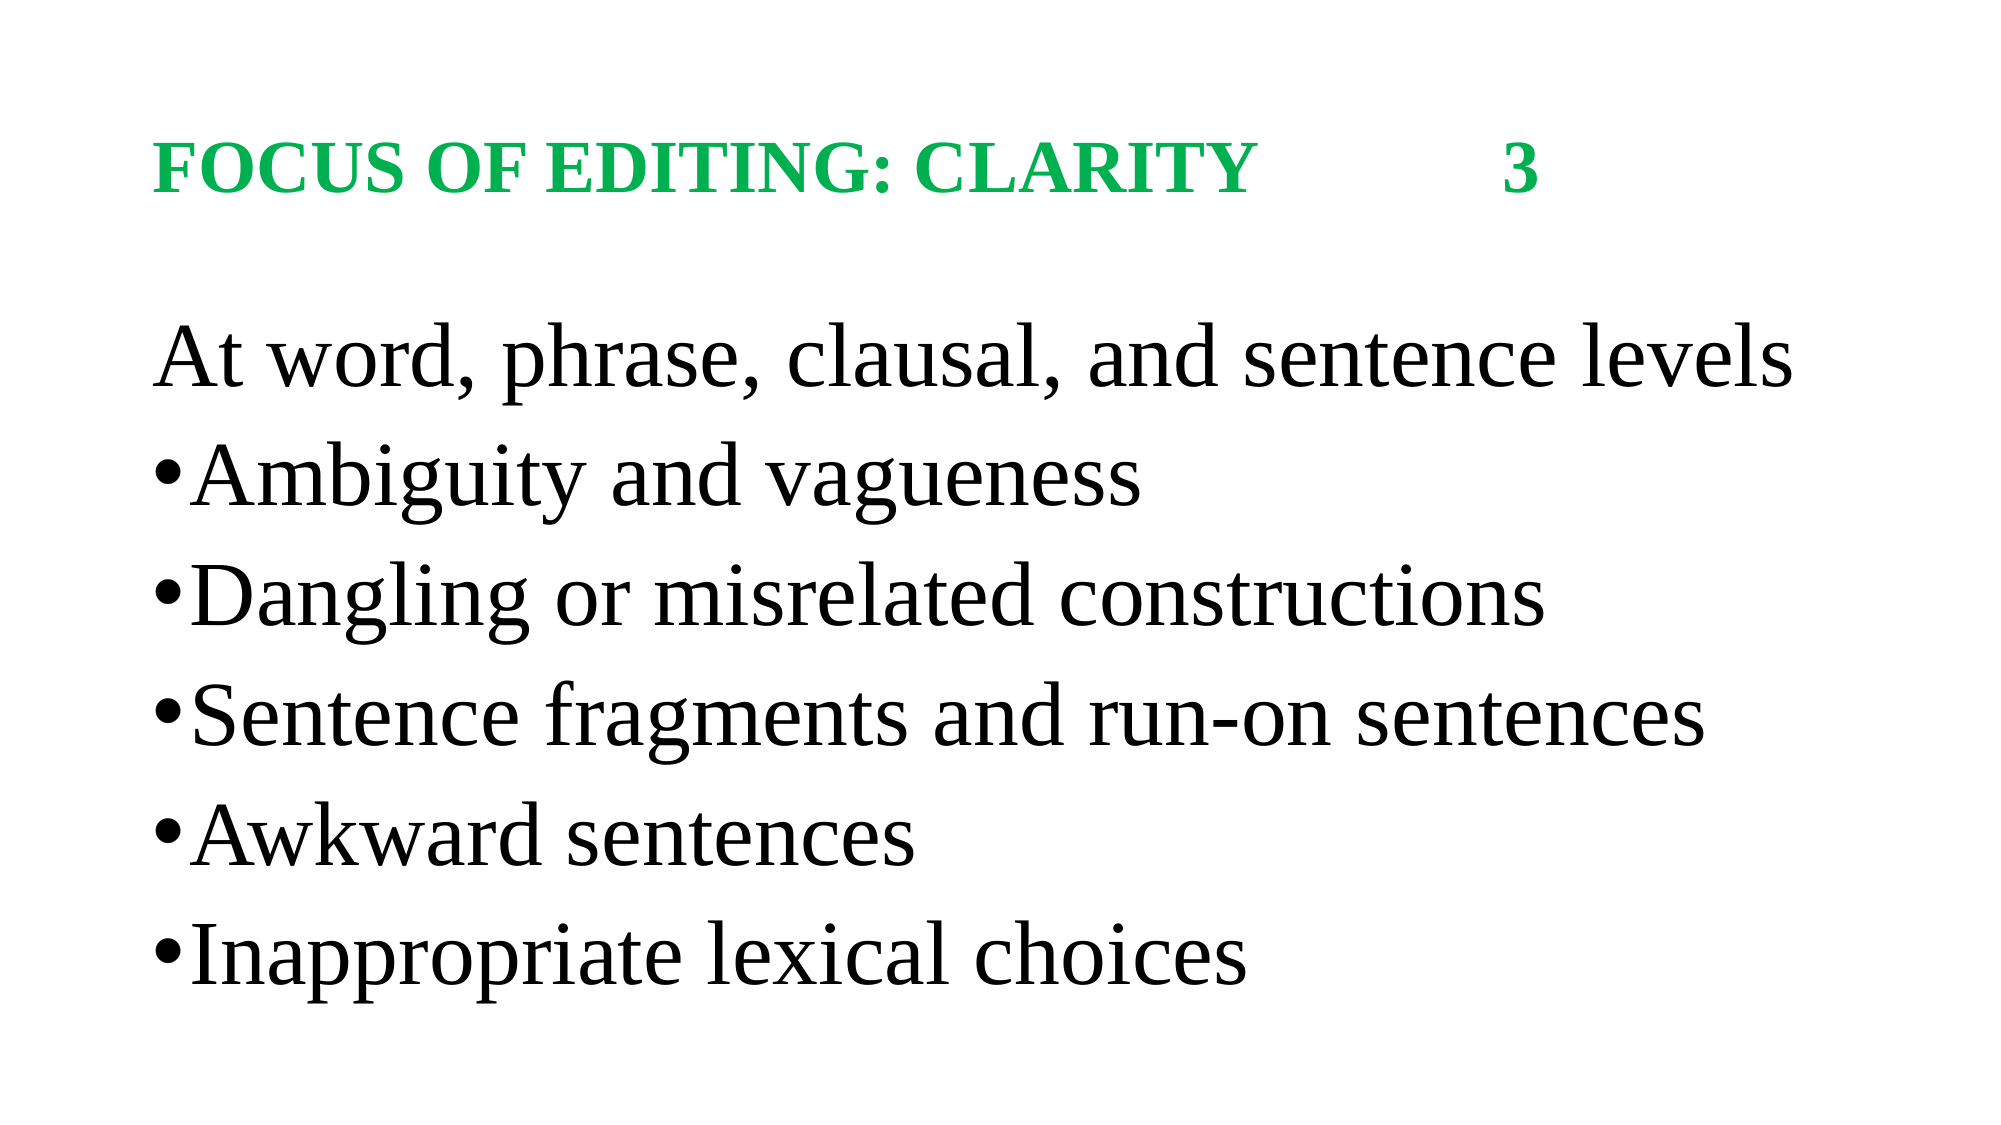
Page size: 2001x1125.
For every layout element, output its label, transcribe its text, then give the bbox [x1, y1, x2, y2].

title FOCUS OF EDITING: CLARITY 3 [137, 59, 1863, 278]
list At word, phrase, clausal, and sentence levels Ambiguity and vagueness Dangling or misrelated constructions Sentence fragments and run-on sentences Awkward sentences Inappropriate lexical choices [137, 299, 1863, 1014]
